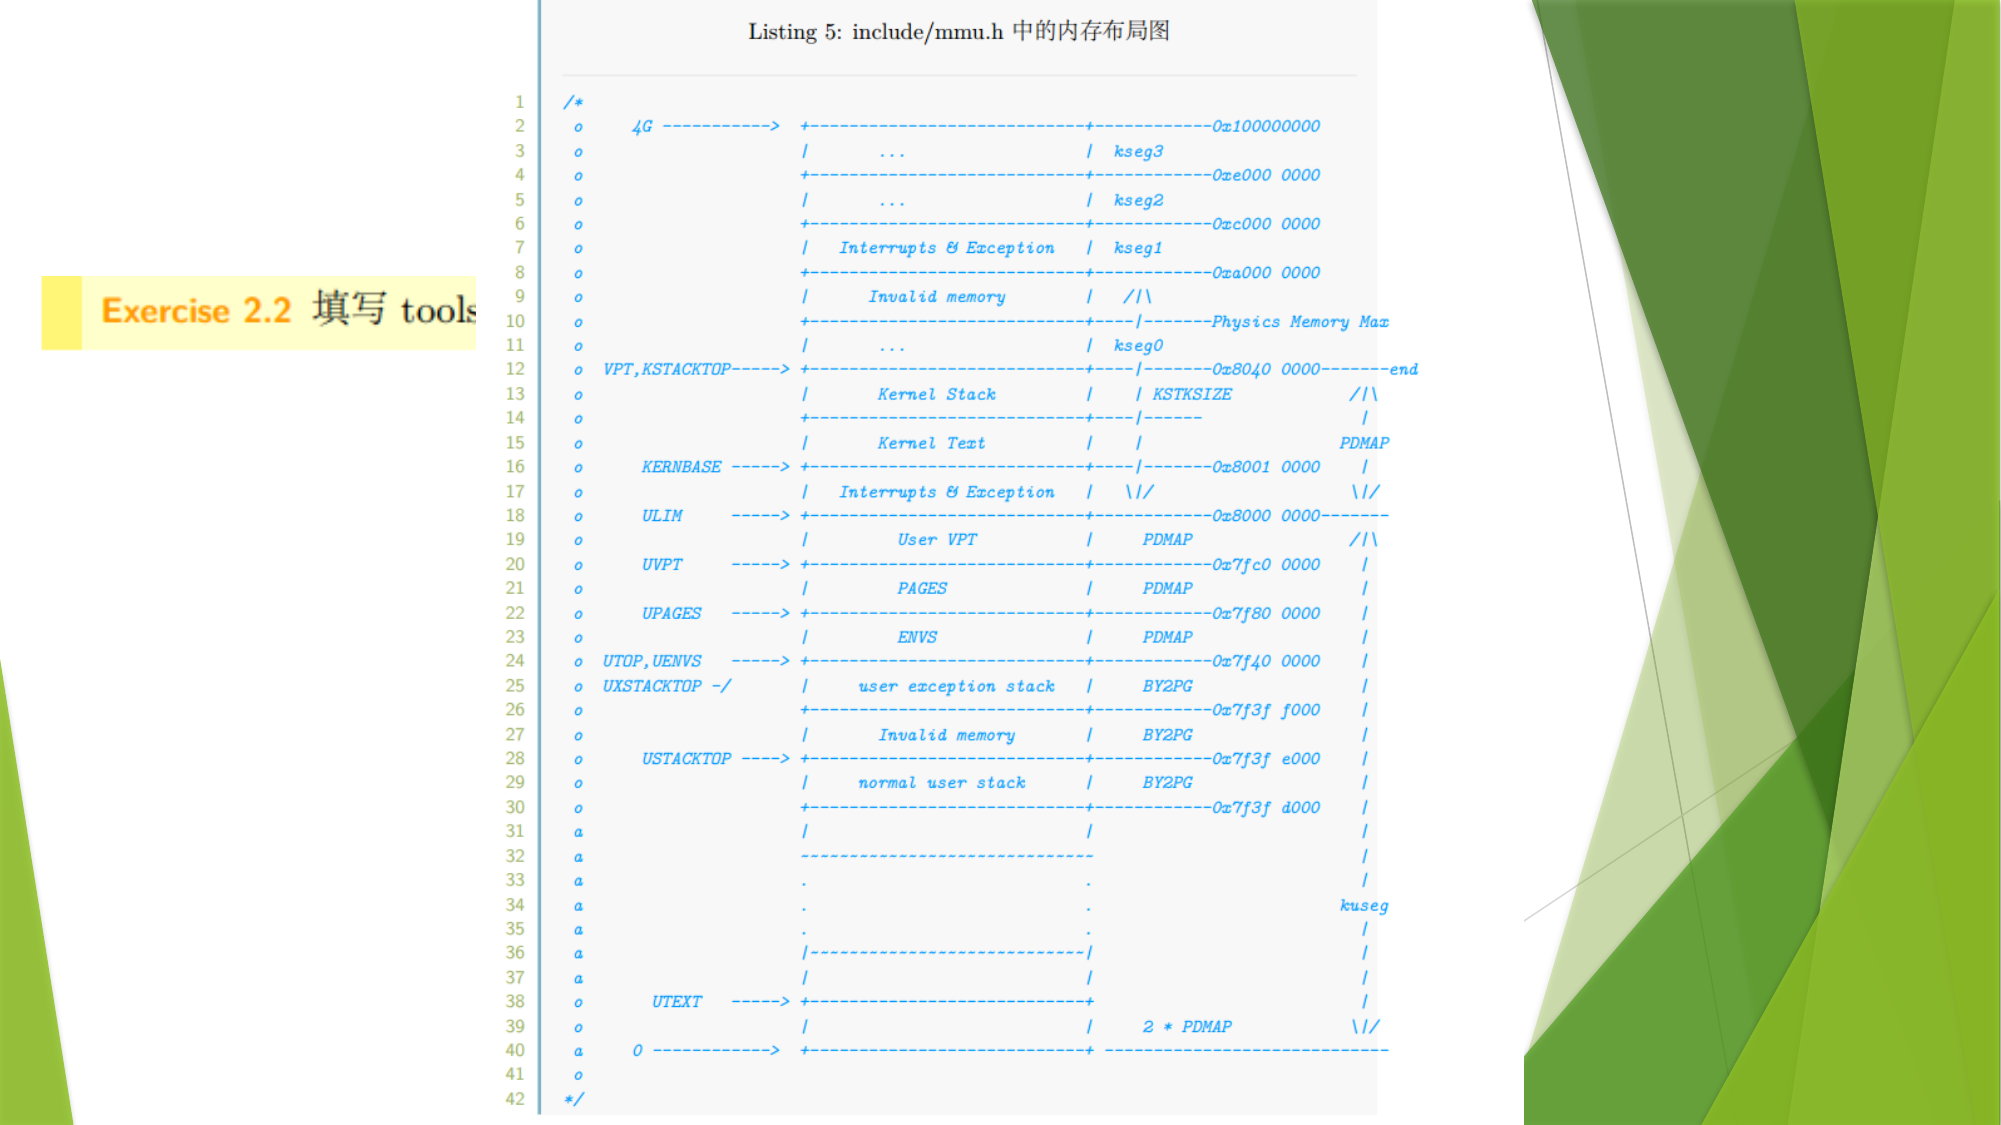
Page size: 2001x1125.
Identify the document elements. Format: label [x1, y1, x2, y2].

picture [476, 0, 1524, 1125]
list [39, 275, 471, 358]
